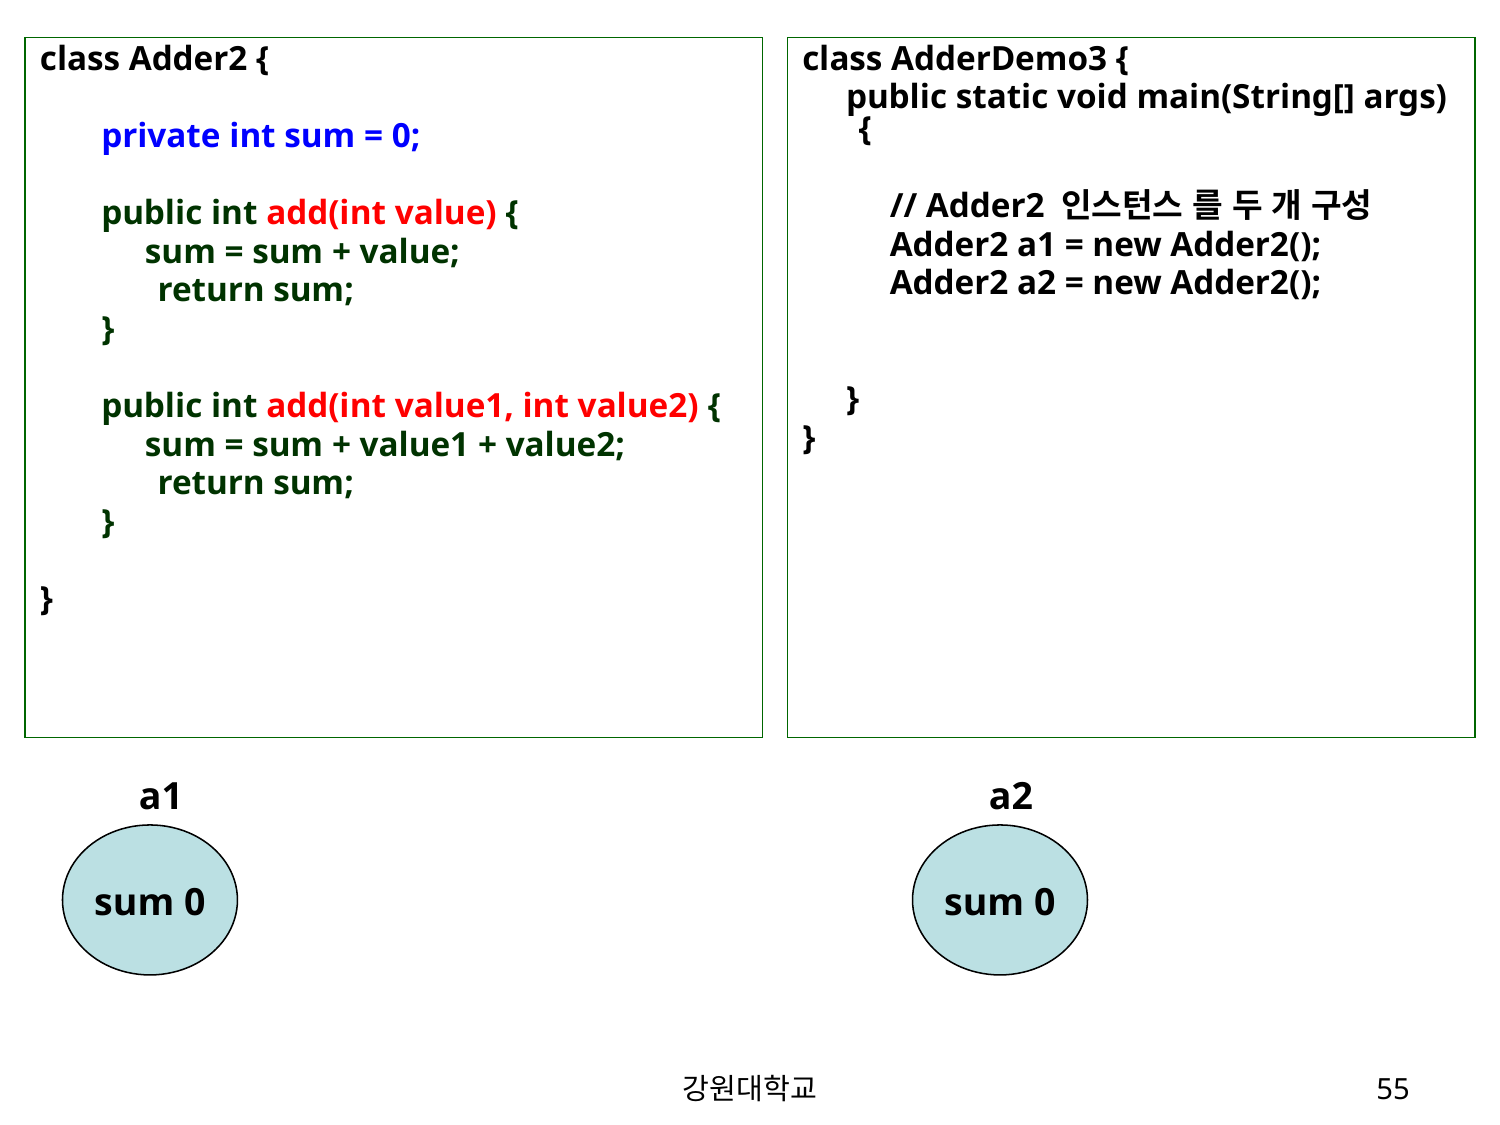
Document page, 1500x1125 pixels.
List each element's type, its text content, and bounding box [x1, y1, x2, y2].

text_box class AdderDemo3 { public static void main(String[] args) { // Adder2 인스턴스 를 두 개 구성 Adder2 a1 = new Adder2(); Adder2 a2 = new Adder2(); } } [787, 37, 1475, 738]
text_box sum 0 [912, 825, 1088, 975]
footer 강원대학교 [512, 1062, 988, 1103]
text_box class Adder2 { private int sum = 0; public int add(int value) { sum = sum + value; return sum; } public int add(int value1, int value2) { sum = sum + value1 + value2; return sum; } } [24, 37, 763, 738]
text_box a1 [124, 764, 198, 825]
text_box sum 0 [62, 825, 238, 975]
slide_number 55 [1074, 1062, 1426, 1103]
text_box a2 [974, 764, 1048, 825]
